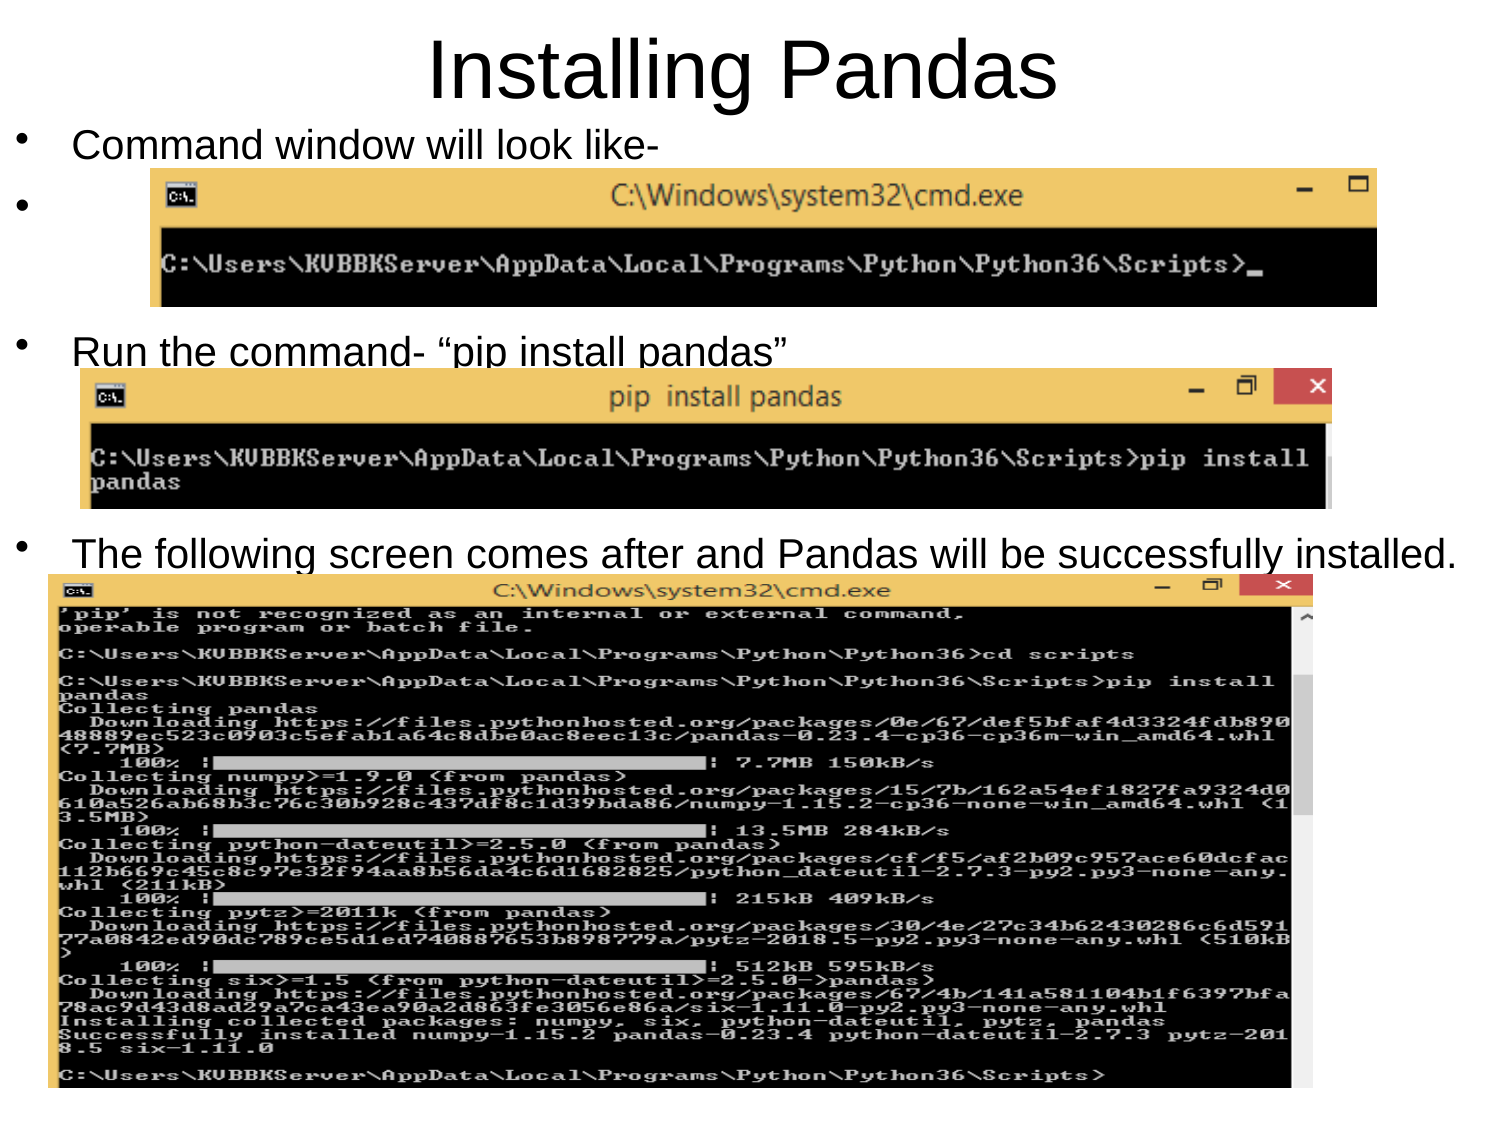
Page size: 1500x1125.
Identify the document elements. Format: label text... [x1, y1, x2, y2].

picture [149, 168, 1377, 307]
title Installing Pandas [424, 13, 1063, 167]
text_box The following screen comes after and Pandas will be successfully installed. [12, 524, 1459, 577]
picture [80, 368, 1332, 509]
picture [48, 574, 1313, 1088]
text_box Command window will look like- • Run the command- “pip install pandas” [12, 106, 790, 375]
